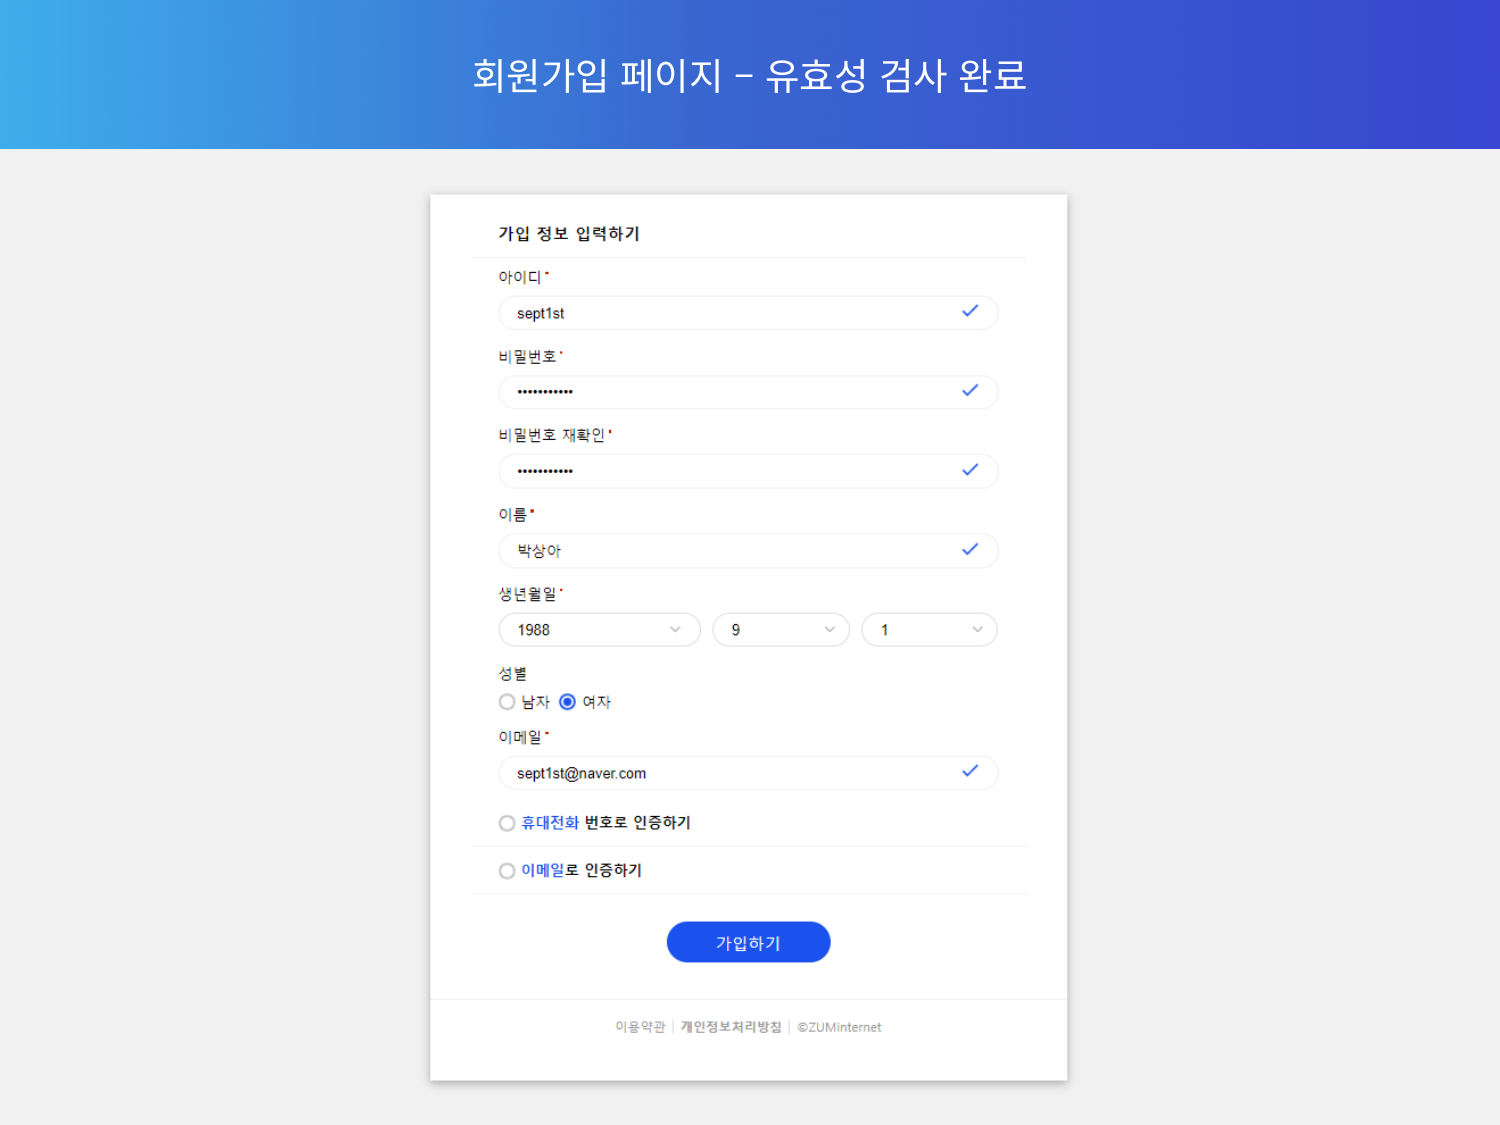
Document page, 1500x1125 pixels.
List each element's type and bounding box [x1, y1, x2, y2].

picture [402, 172, 1098, 1110]
picture [0, 0, 1500, 149]
